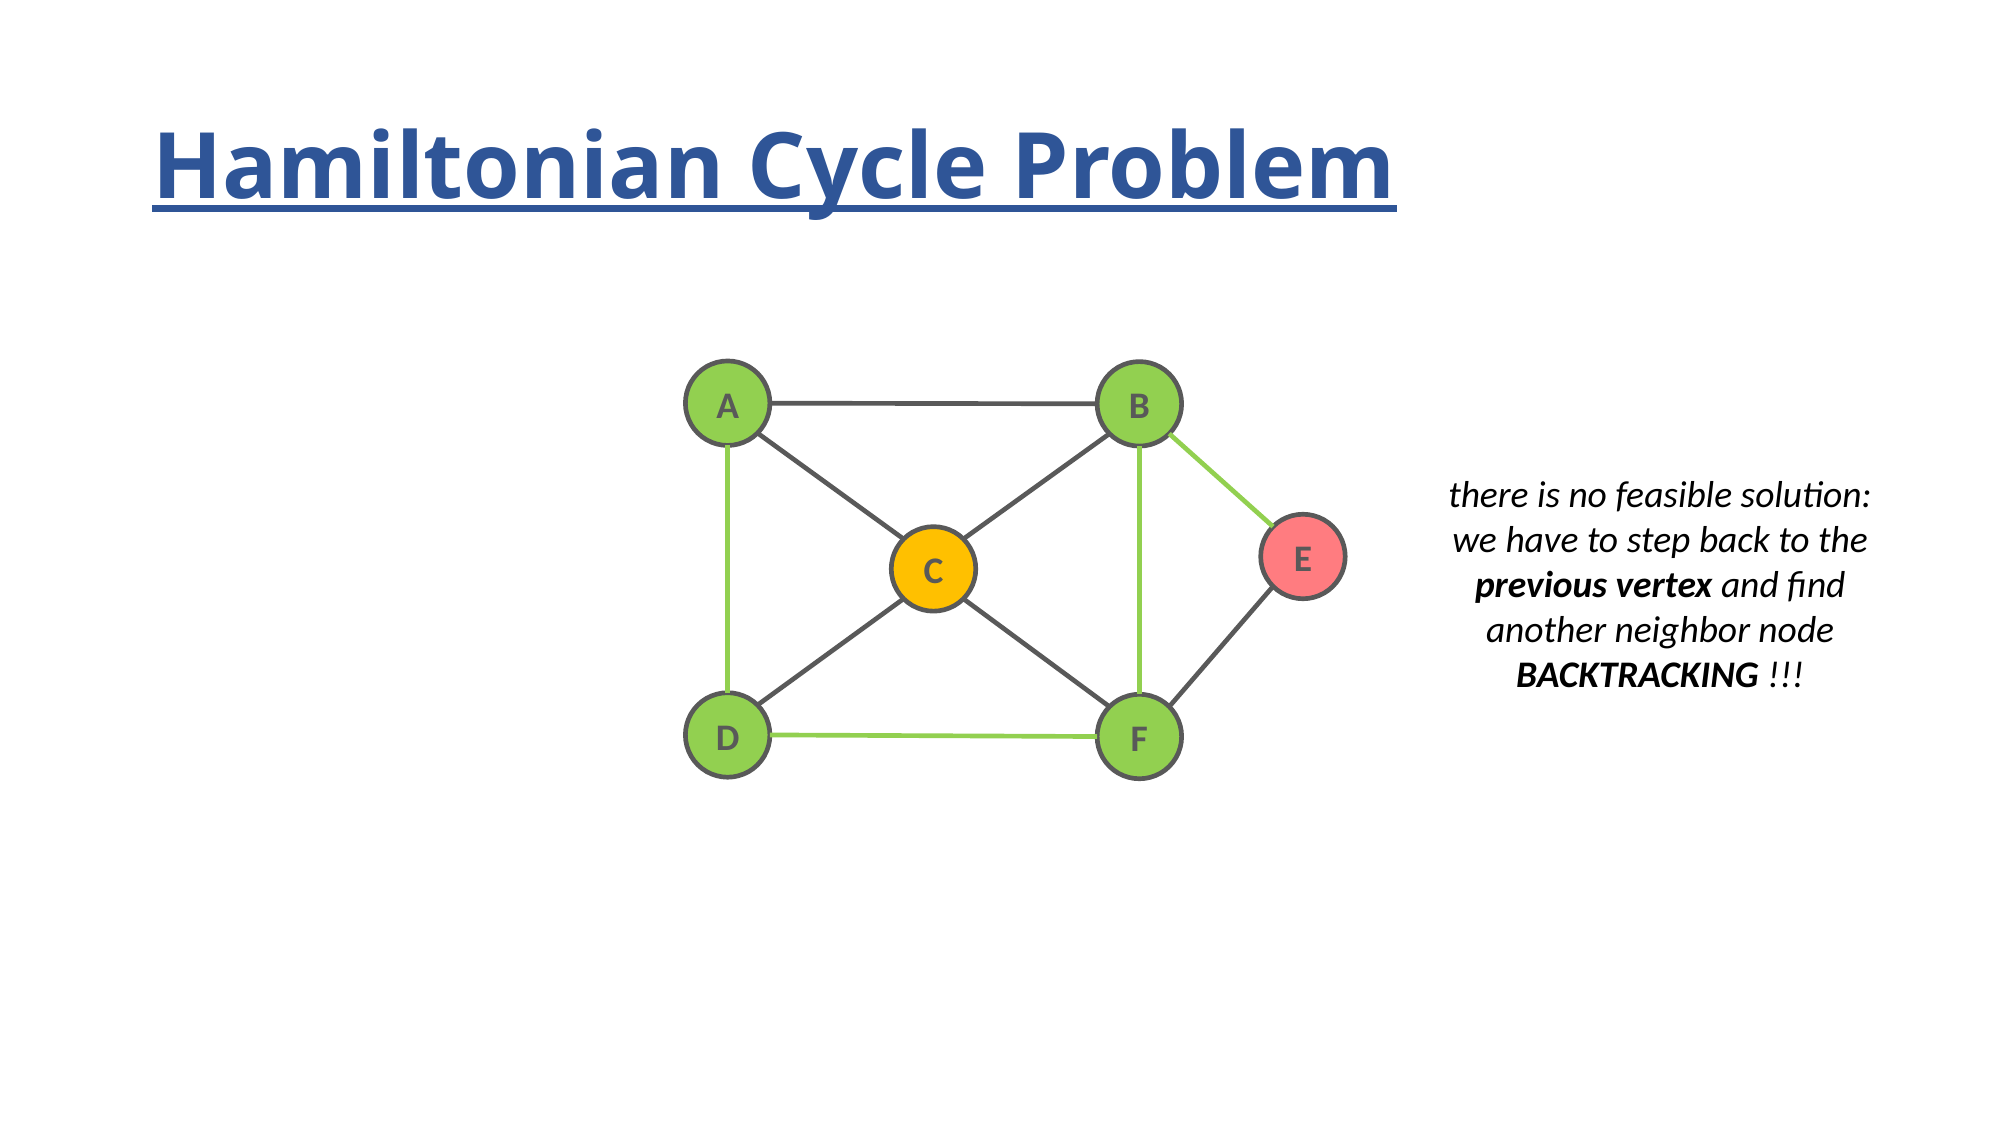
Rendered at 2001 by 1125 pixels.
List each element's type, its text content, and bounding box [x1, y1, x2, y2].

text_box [757, 432, 904, 539]
text_box B [1096, 360, 1183, 447]
text_box E [1259, 513, 1347, 600]
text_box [963, 598, 1110, 707]
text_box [963, 433, 1110, 539]
text_box F [1096, 693, 1183, 780]
text_box C [890, 525, 977, 613]
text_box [1169, 433, 1273, 527]
text_box A [684, 359, 771, 447]
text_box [1169, 586, 1273, 707]
text_box D [684, 691, 771, 779]
text_box there is no feasible solution: we have to step back to the previous vertex and find another neighbor node BACKTRACKING !!! [1428, 462, 1892, 703]
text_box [757, 598, 904, 705]
title Hamiltonian Cycle Problem [137, 59, 1863, 278]
